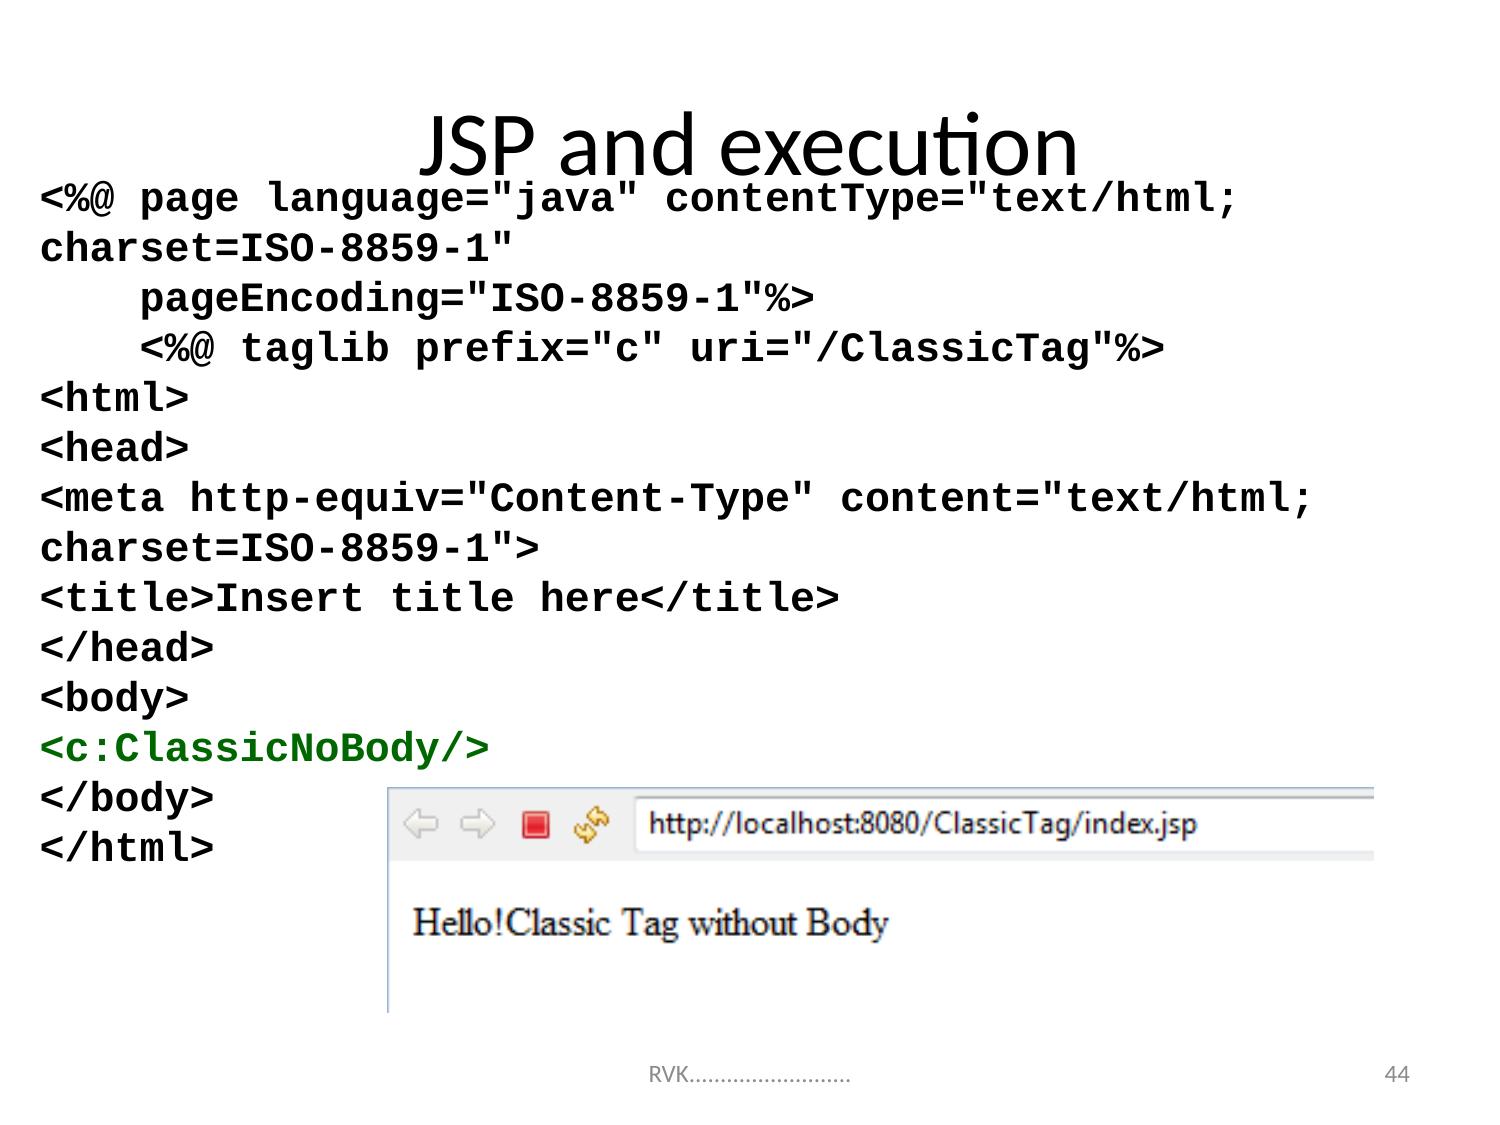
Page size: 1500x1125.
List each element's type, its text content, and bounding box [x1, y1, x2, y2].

slide_number 44 [1074, 1042, 1425, 1103]
footer RVK.......................... [512, 1042, 988, 1103]
text_box <%@ page language="java" contentType="text/html; charset=ISO-8859-1" pageEncoding="ISO-8859-1"%> <%@ taglib prefix="c" uri="/ClassicTag"%> <html> <head> <meta http-equiv="Content-Type" content="text/html; charset=ISO-8859-1"> <title>Insert title here</title> </head> <body> <c:ClassicNoBody/> </body> </html> [24, 162, 1463, 878]
title JSP and execution [75, 45, 1425, 162]
picture [387, 787, 1375, 1013]
